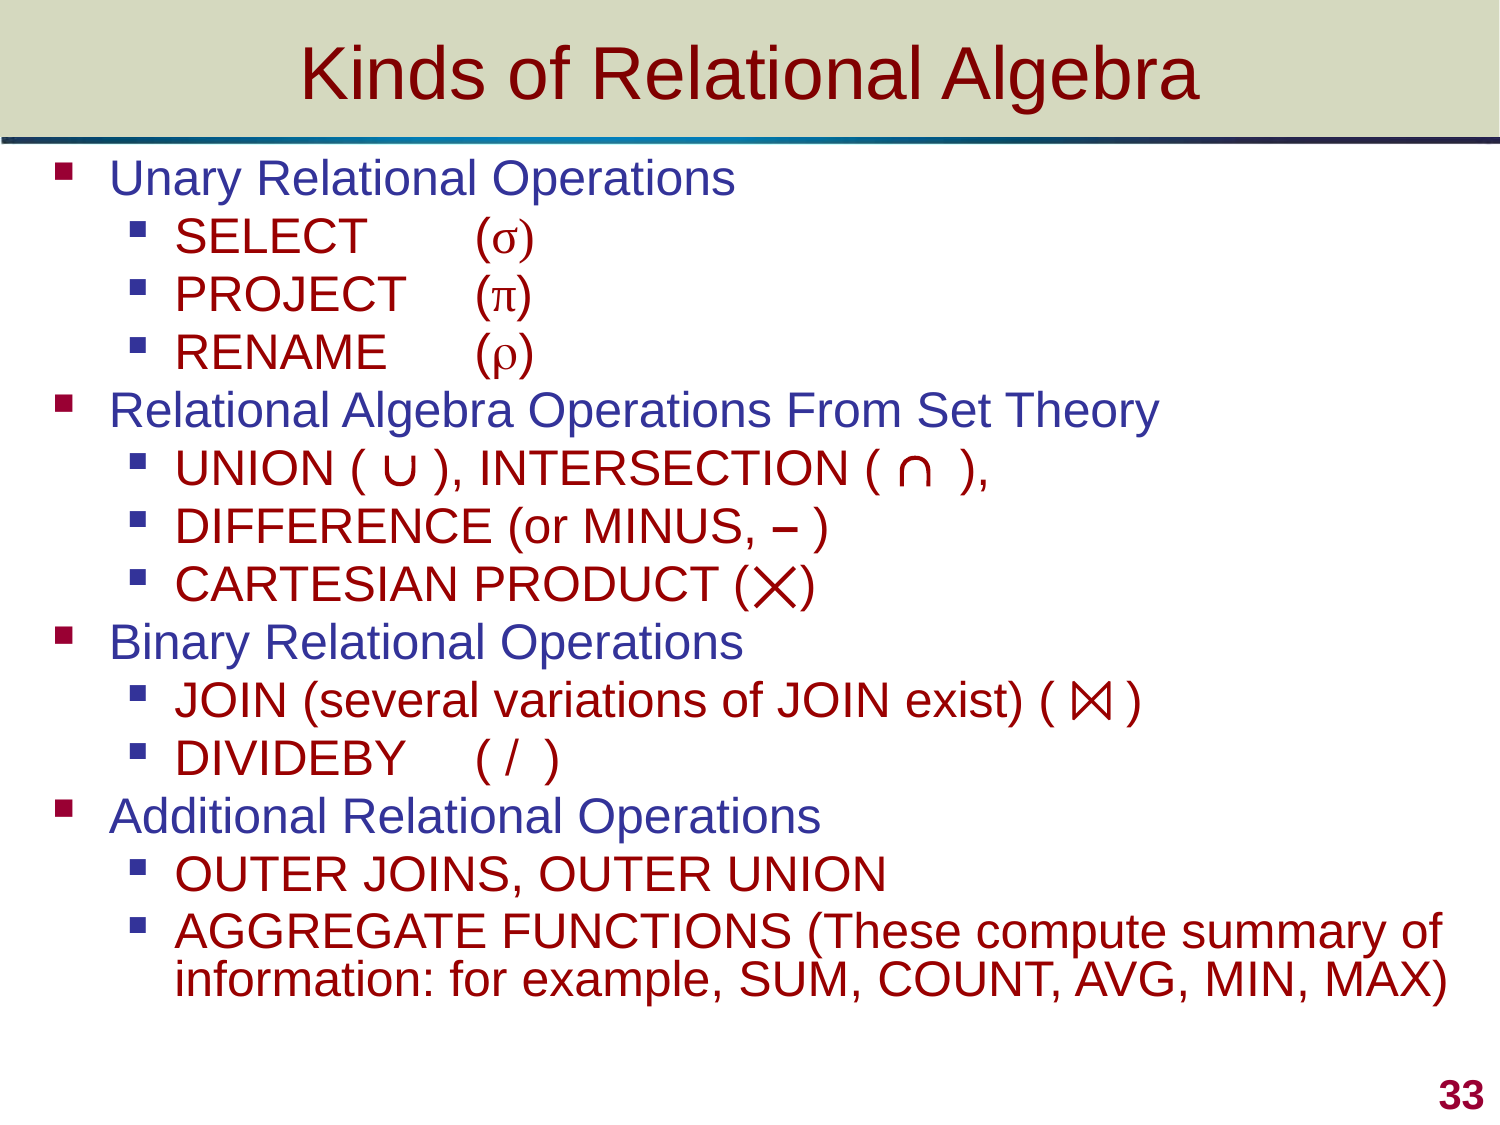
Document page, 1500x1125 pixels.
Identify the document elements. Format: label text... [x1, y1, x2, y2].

picture [0, 138, 1500, 145]
title Kinds of Relational Algebra [0, 1, 1500, 138]
list Unary Relational Operations SELECT (σ) PROJECT (π) RENAME () Relational Algebra Operations From Set Theory UNION (  ), INTERSECTION (  ), DIFFERENCE (or MINUS, – ) CARTESIAN PRODUCT (⨉) Binary Relational Operations JOIN (several variations of JOIN exist) ( ⨝ ) DIVIDEBY ( / ) Additional Relational Operations OUTER JOINS, OUTER UNION AGGREGATE FUNCTIONS (These compute summary of information: for example, SUM, COUNT, AVG, MIN, MAX) [37, 149, 1463, 1011]
slide_number 33 [1187, 1049, 1500, 1125]
